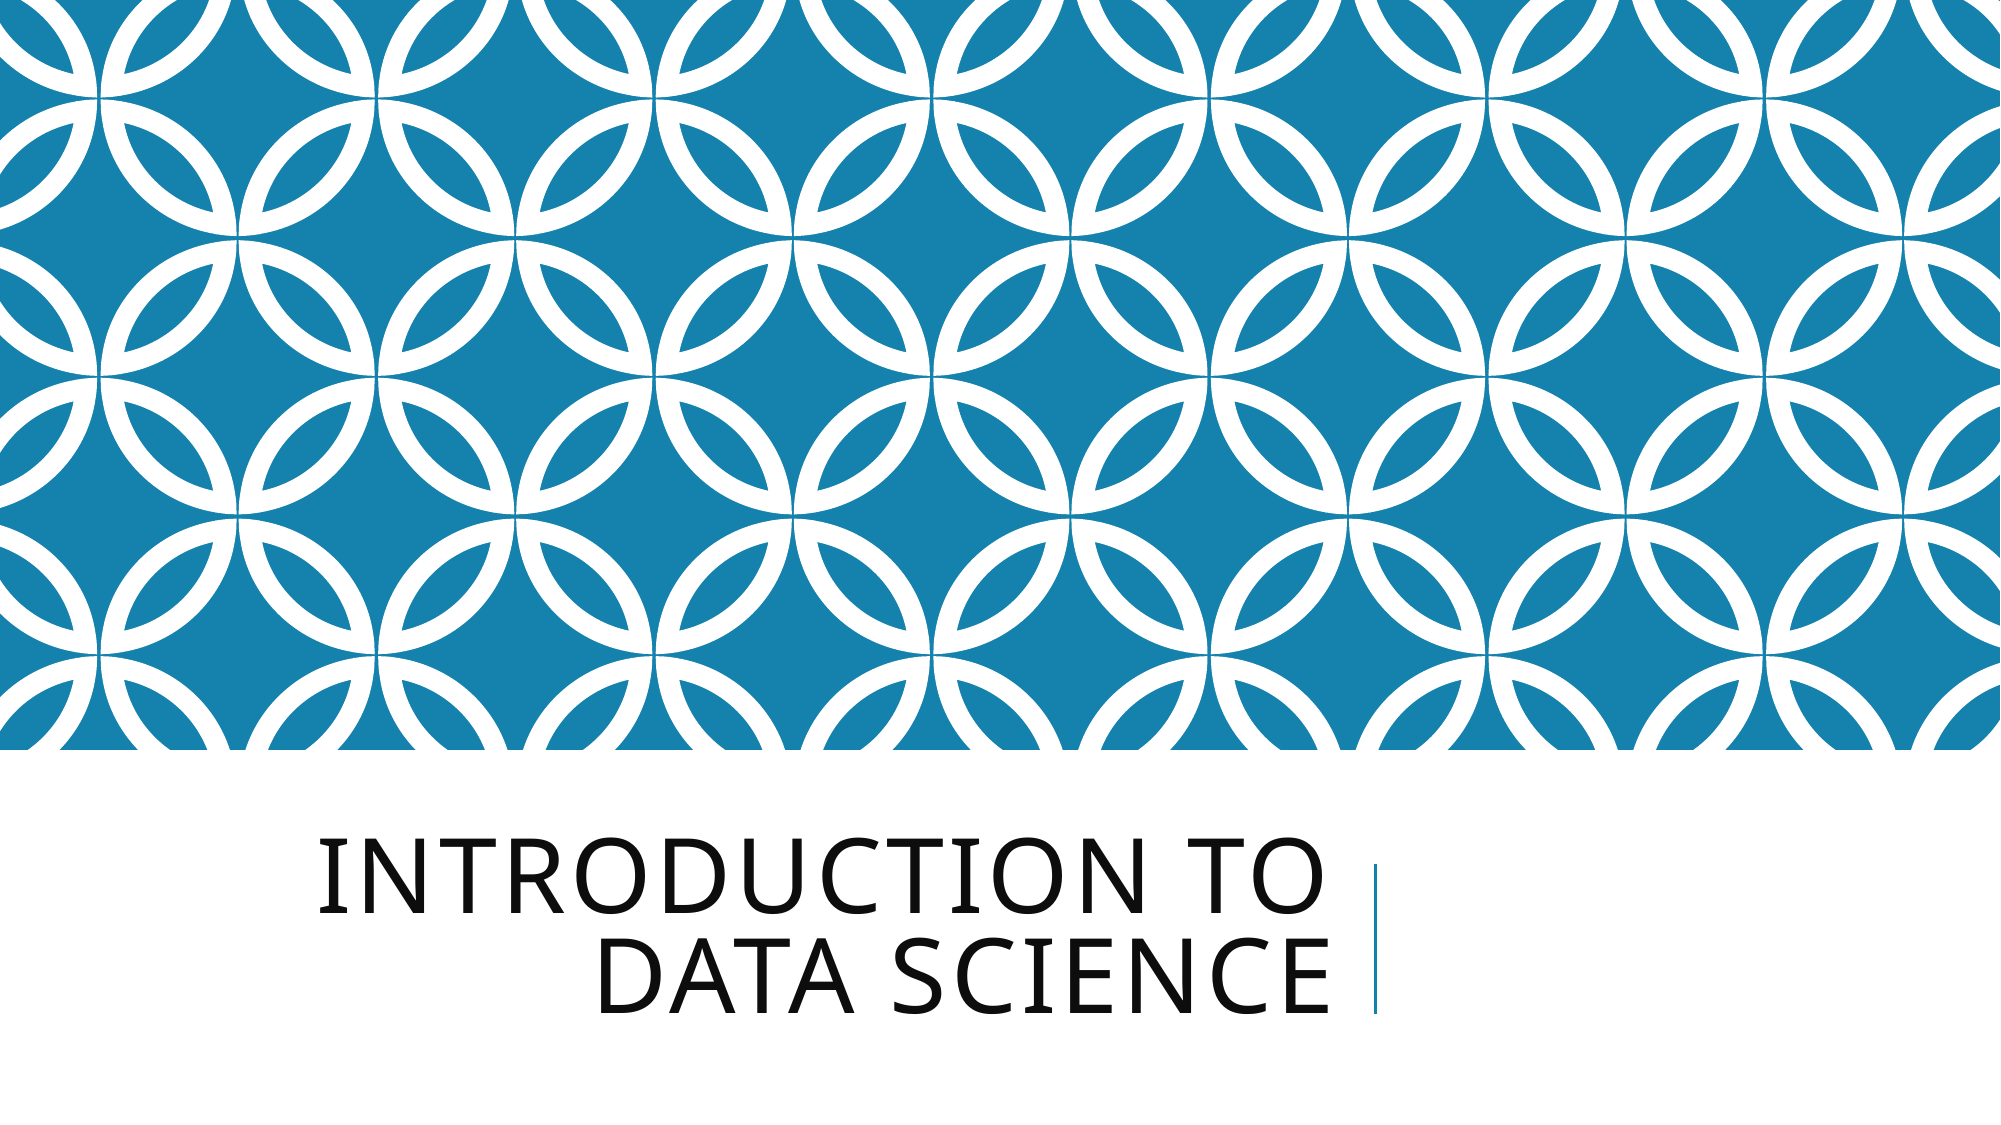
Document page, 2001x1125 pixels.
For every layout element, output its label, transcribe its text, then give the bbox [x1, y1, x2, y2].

title Introduction to Data Science [75, 813, 1350, 1054]
